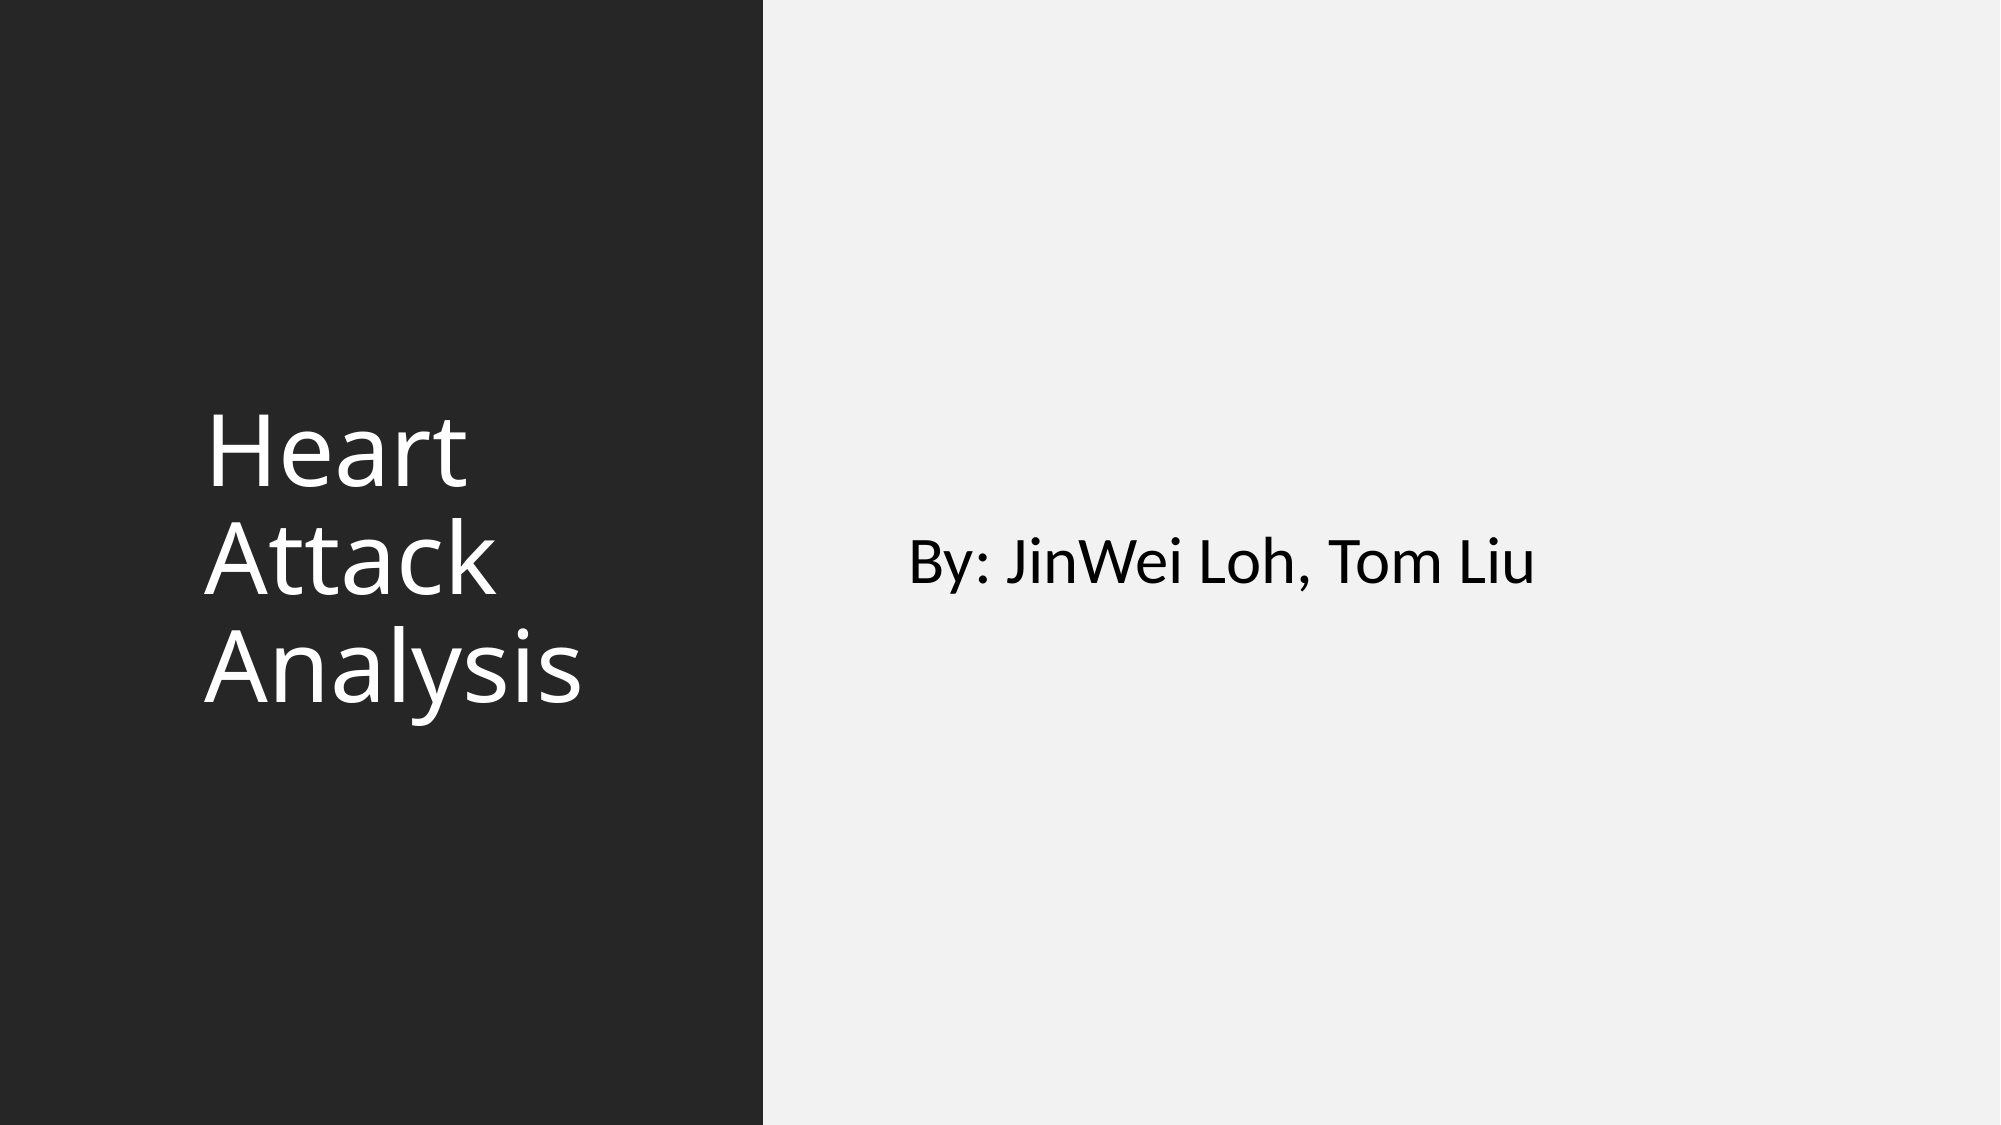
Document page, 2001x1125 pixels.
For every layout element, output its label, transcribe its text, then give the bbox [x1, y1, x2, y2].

title Heart Attack Analysis [189, 104, 666, 1020]
subtitle By: JinWei Loh, Tom Liu [893, 104, 1812, 1020]
text_box [762, 0, 2000, 1125]
text_box [0, 0, 762, 1125]
